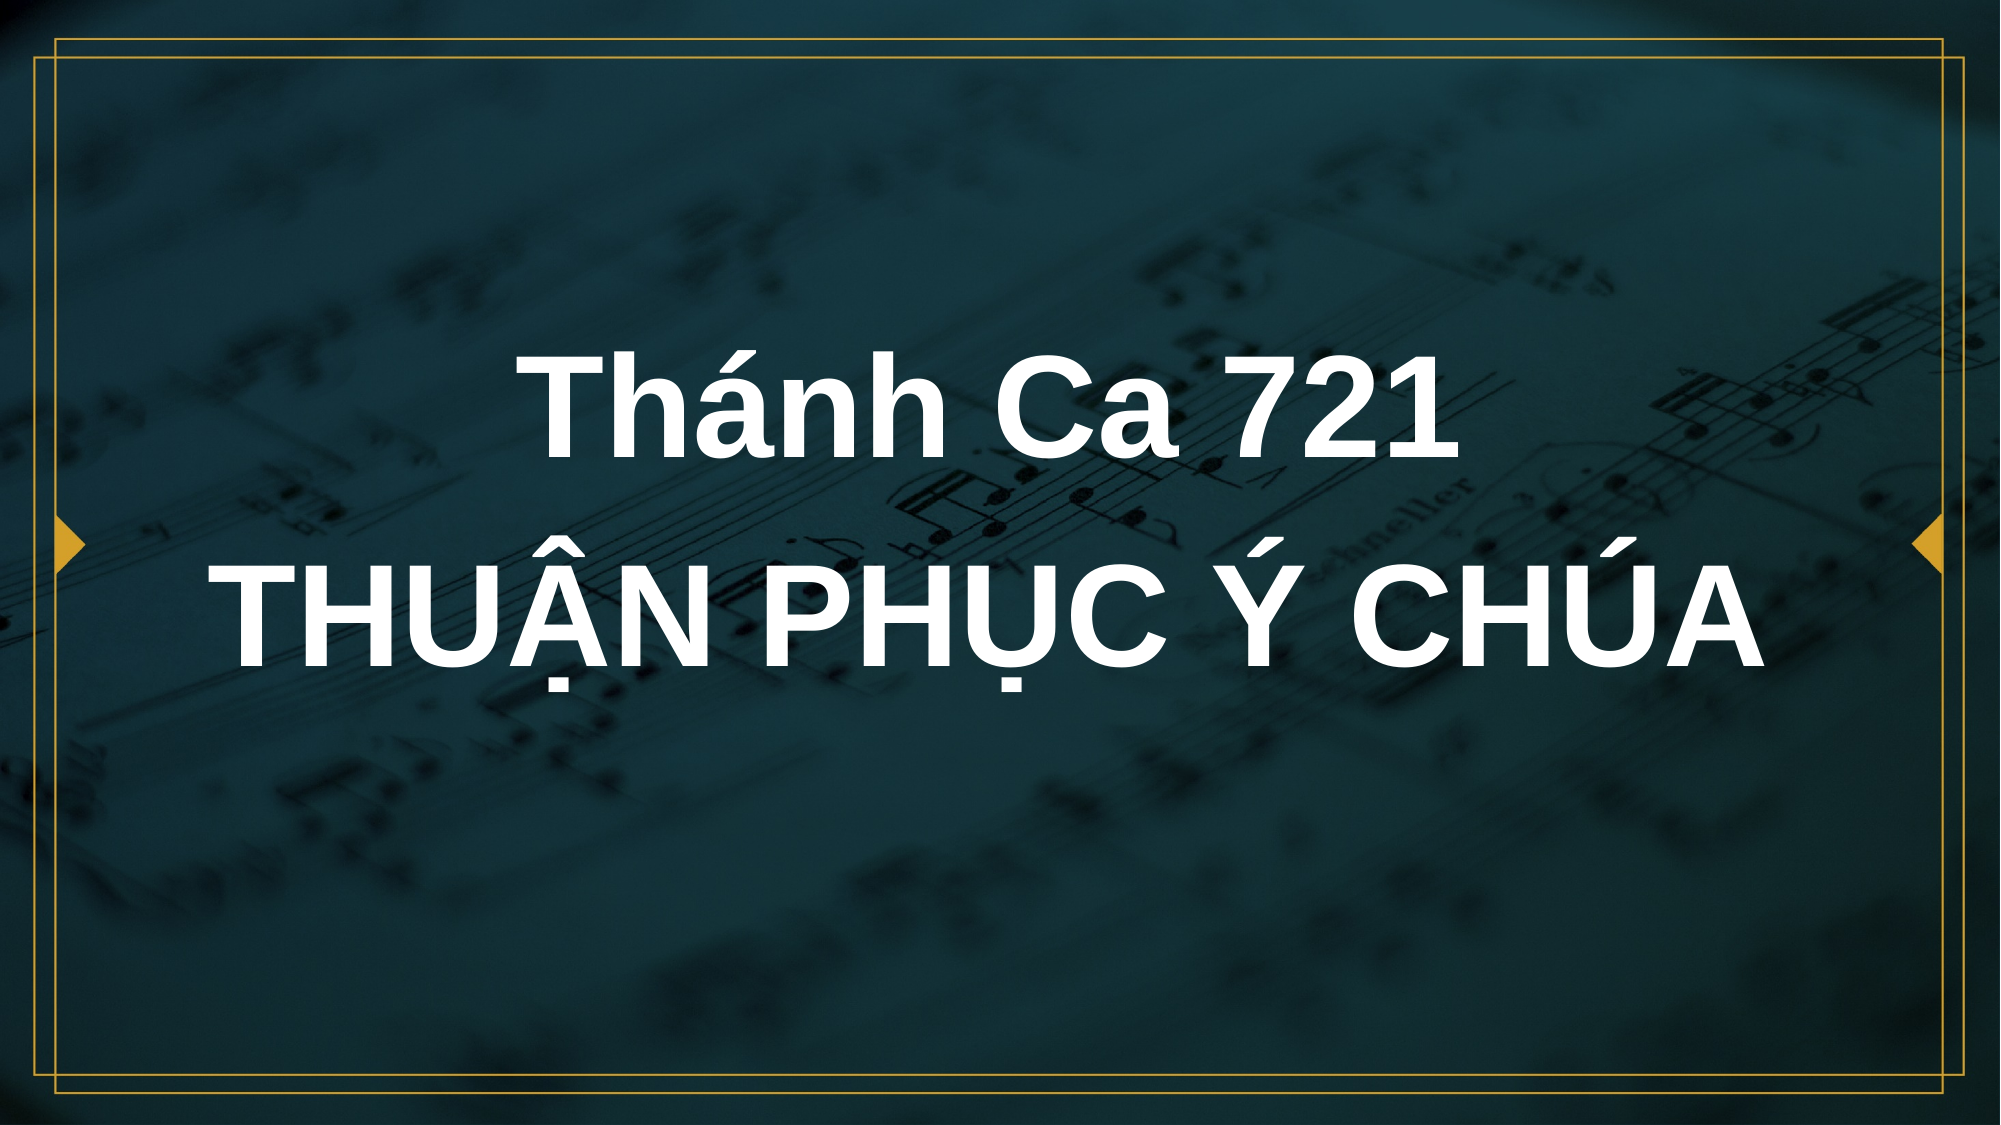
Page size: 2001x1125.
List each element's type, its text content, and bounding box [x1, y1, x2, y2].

picture [0, 0, 2000, 1125]
title Thánh Ca 721 THUẬN PHỤC Ý CHÚA [103, 151, 1875, 821]
